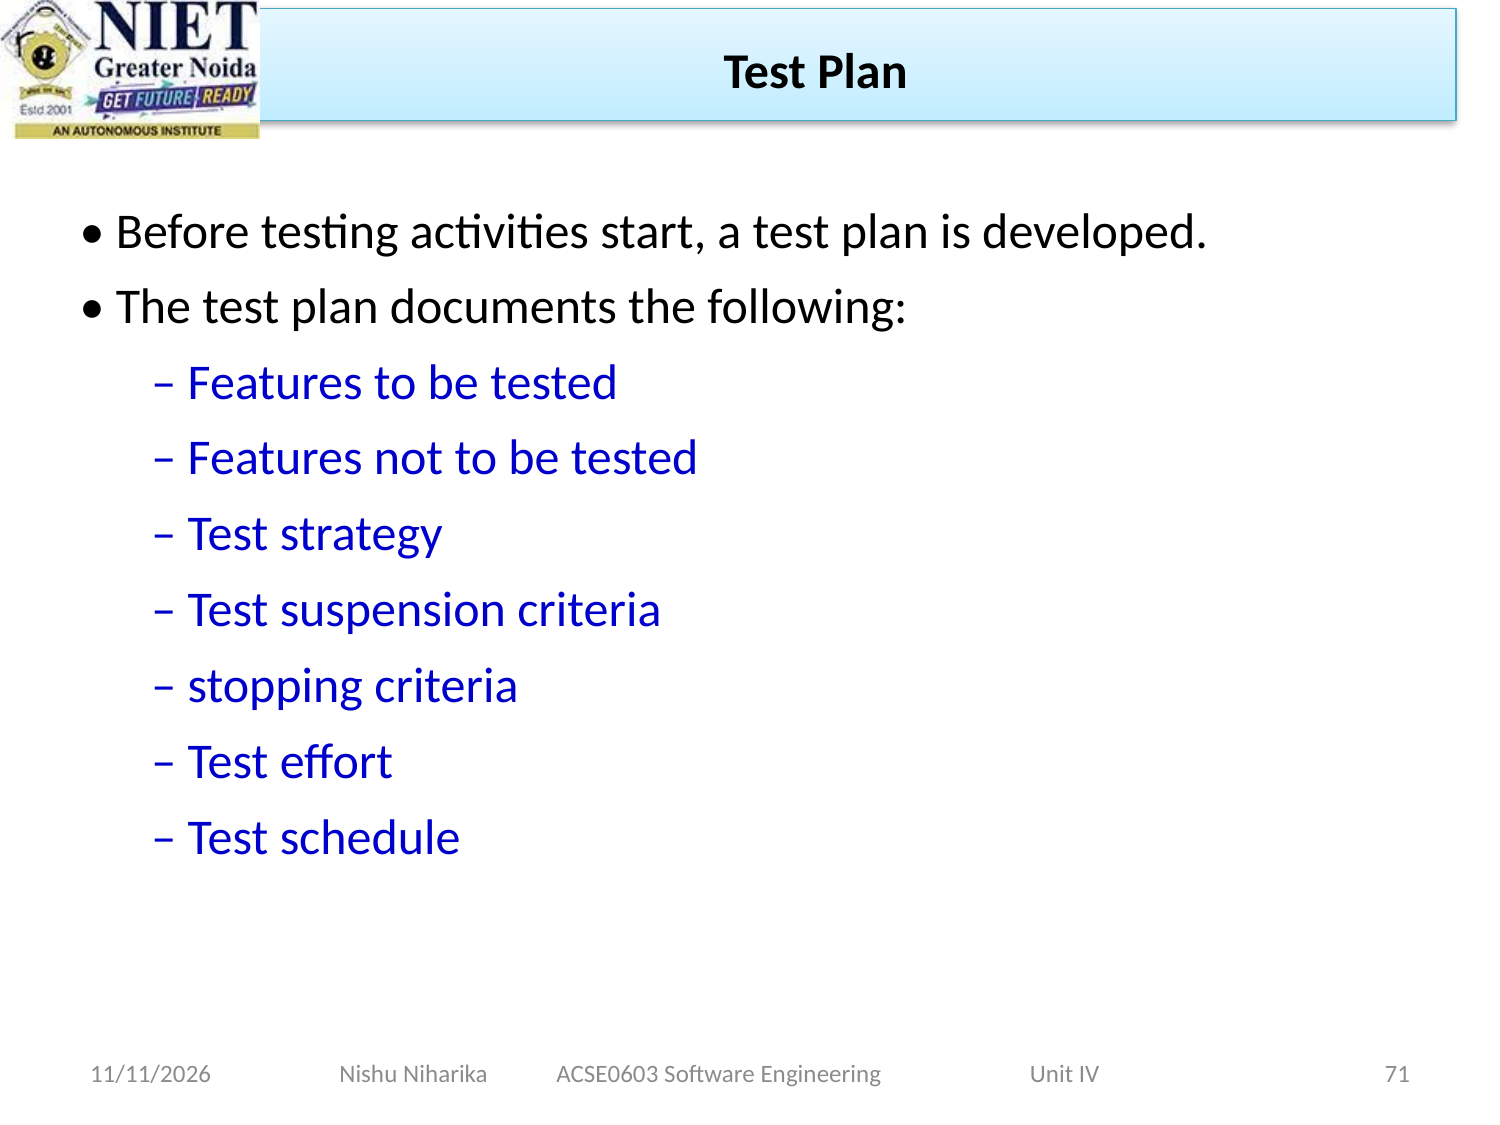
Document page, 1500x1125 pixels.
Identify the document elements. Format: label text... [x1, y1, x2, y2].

text_box • Before testing activities start, a test plan is developed. • The test plan documents the following: – Features to be tested – Features not to be tested – Test strategy – Test suspension criteria – stopping criteria – Test effort – Test schedule [79, 189, 1363, 865]
slide_number 71 [1074, 1042, 1425, 1103]
picture [0, 0, 260, 145]
footer Nishu Niharika ACSE0603 Software Engineering Unit IV [312, 1042, 1074, 1103]
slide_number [75, 1042, 312, 1103]
text_box Test Plan [263, 8, 1457, 121]
